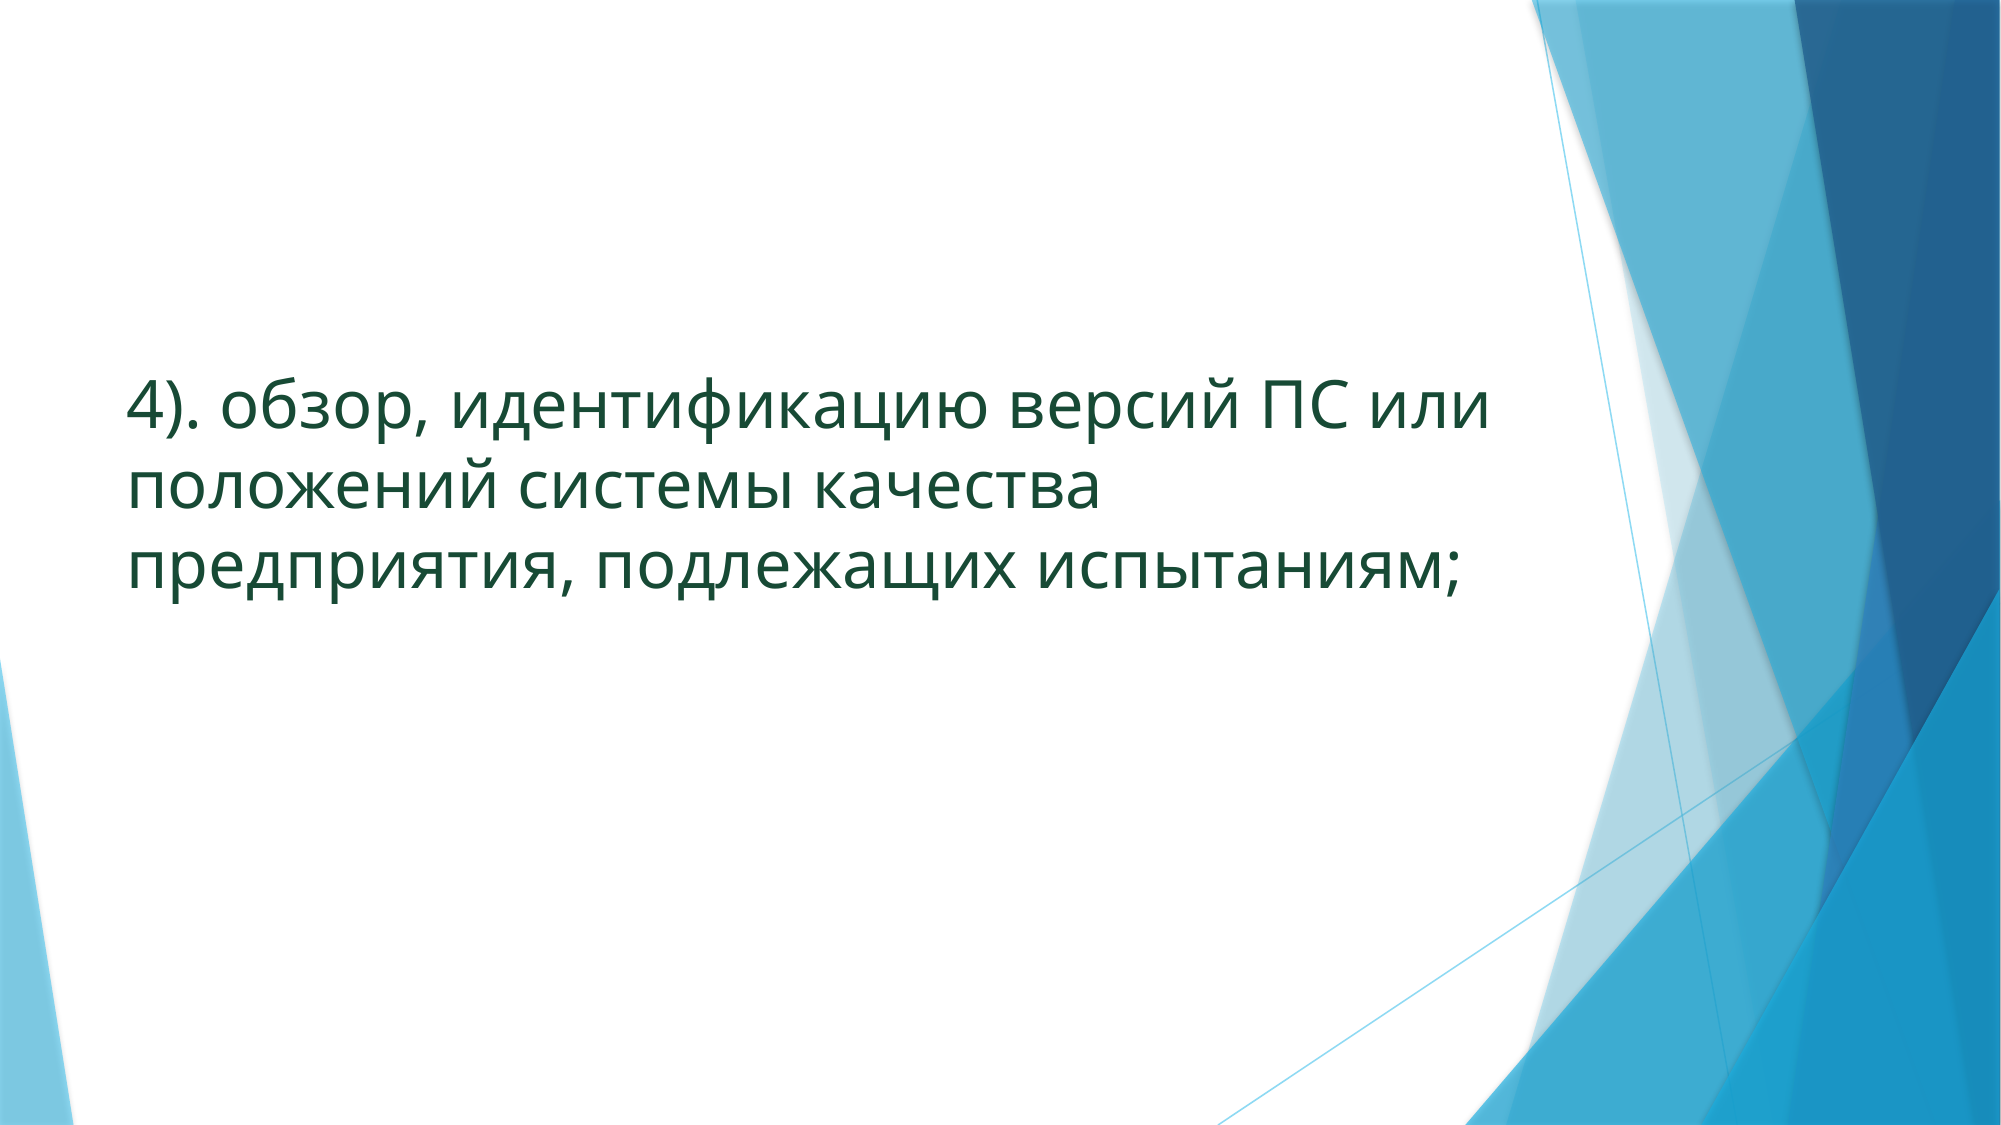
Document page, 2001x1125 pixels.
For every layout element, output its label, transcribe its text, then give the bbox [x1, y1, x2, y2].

list 4). обзор, идентификацию версий ПС или положений системы качества предприятия, подлежащих испытаниям; [111, 354, 1522, 992]
